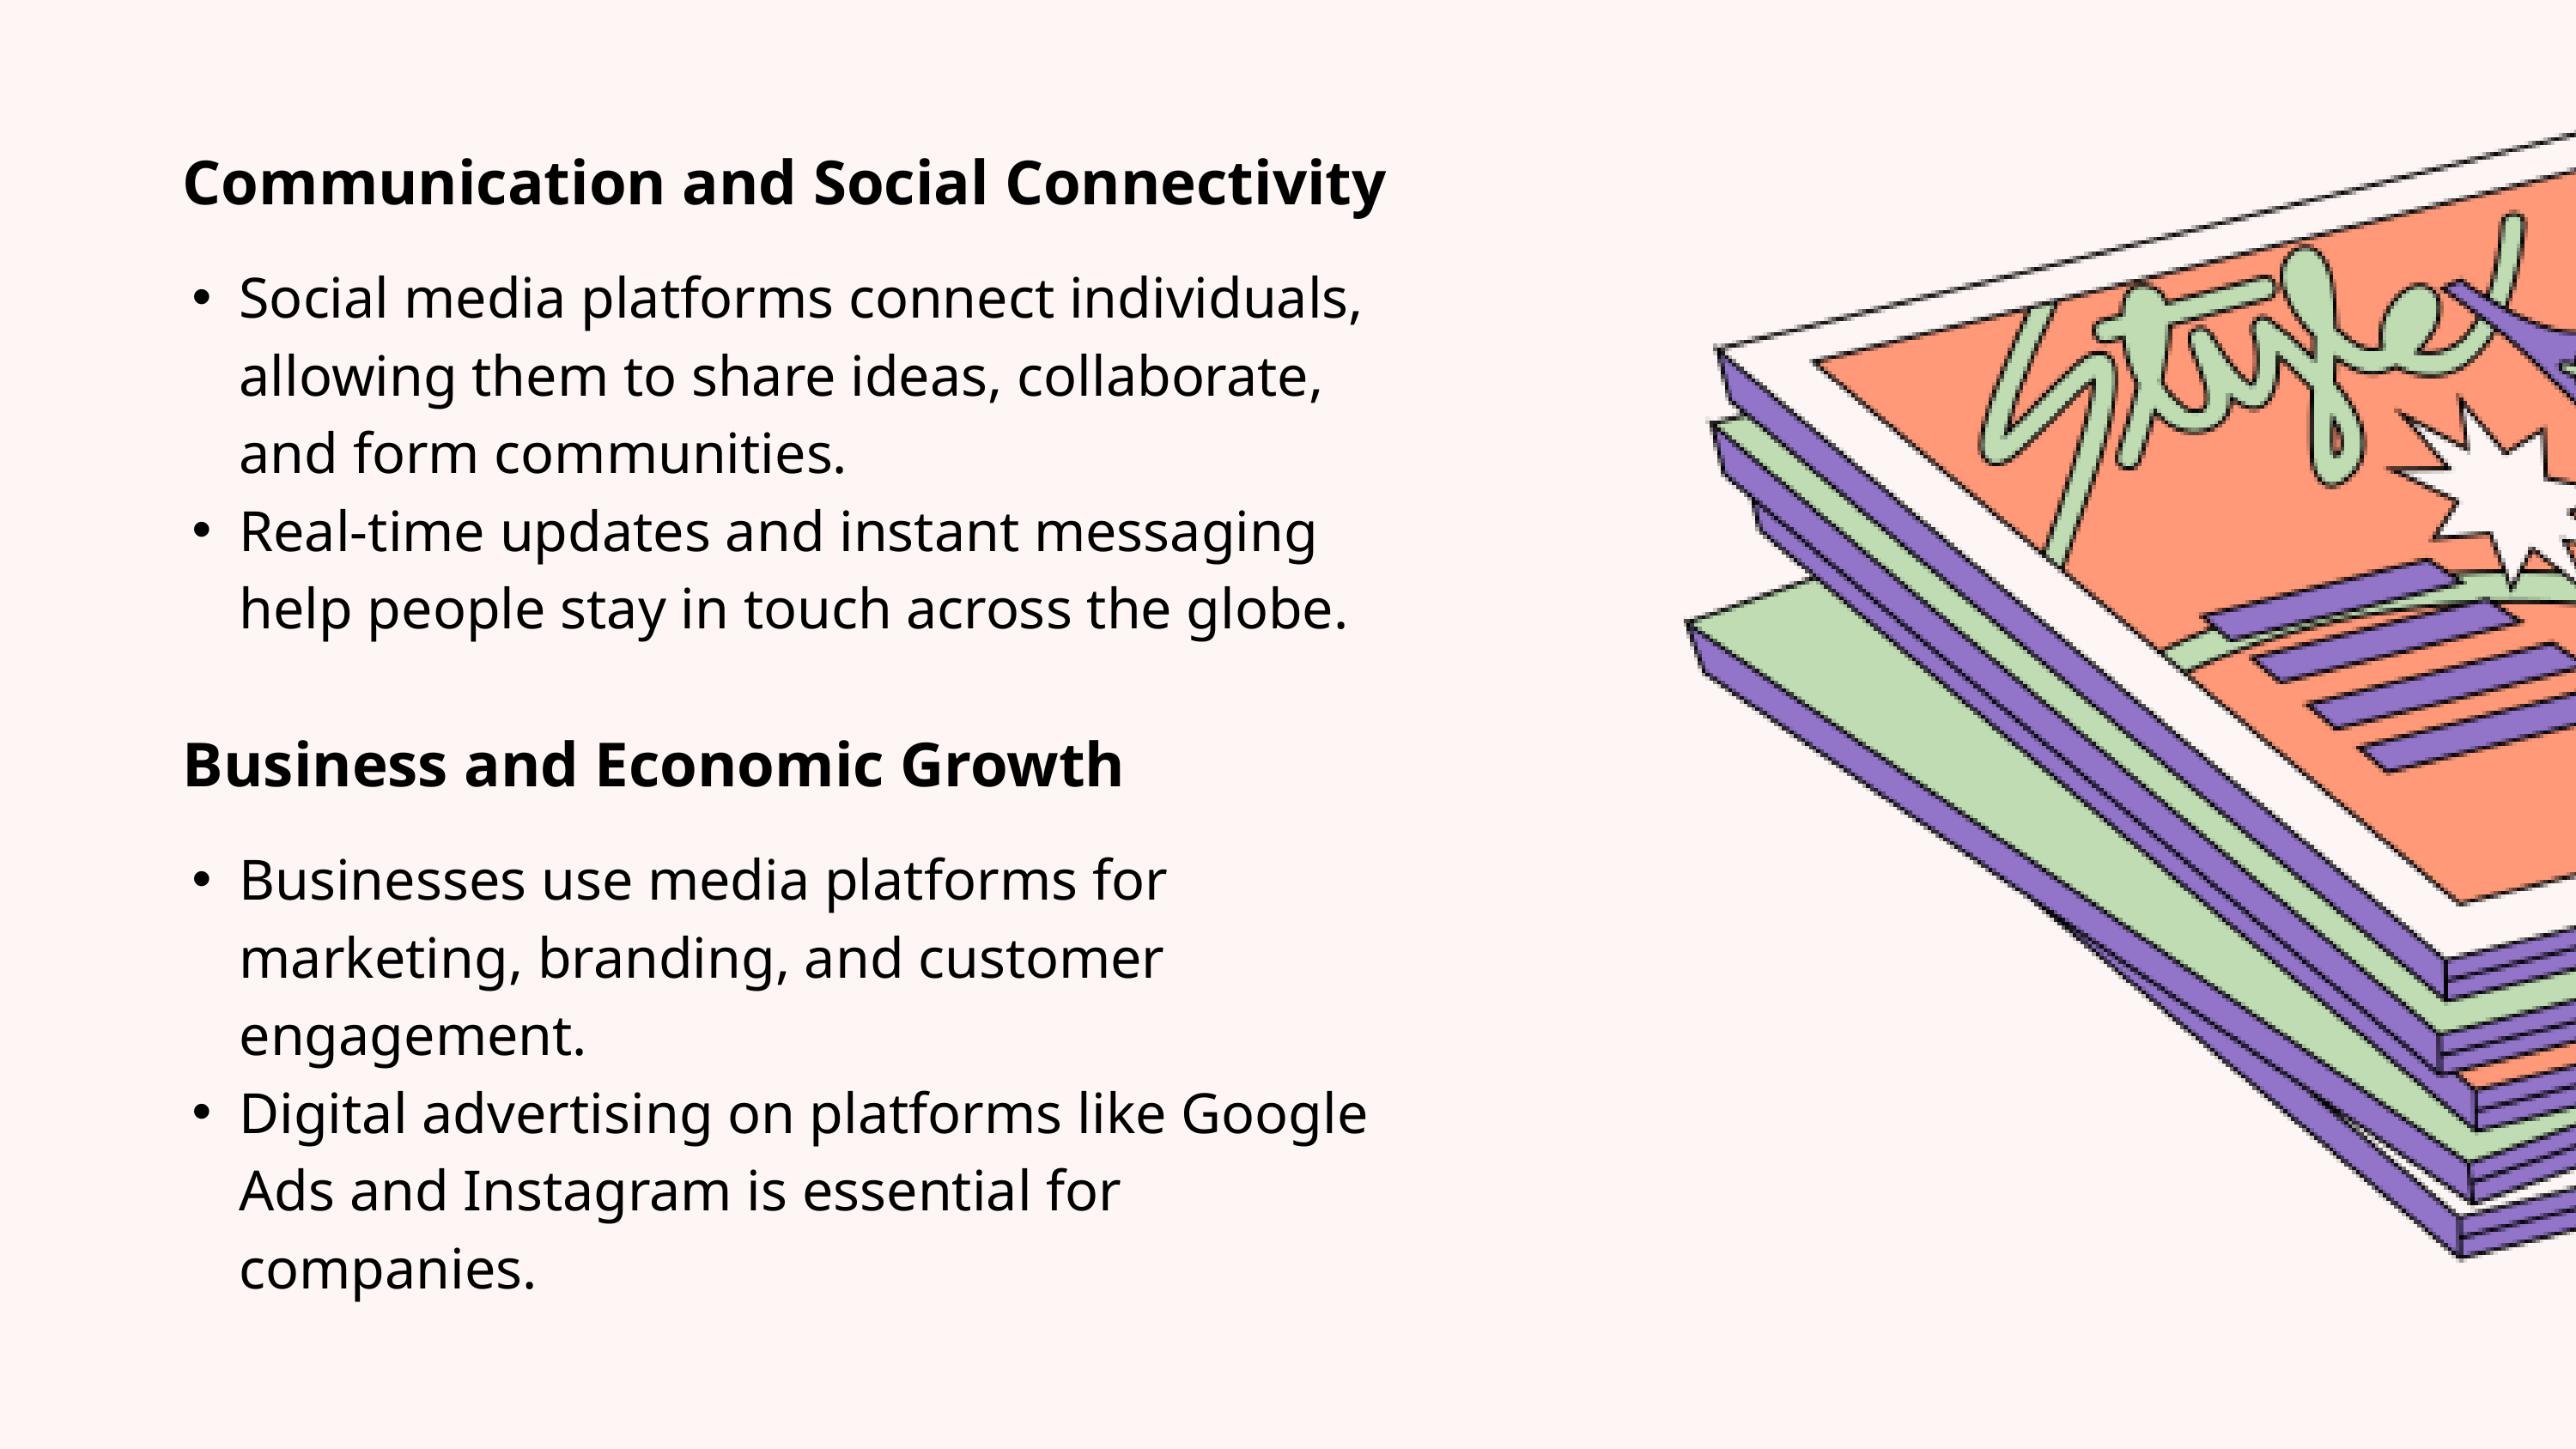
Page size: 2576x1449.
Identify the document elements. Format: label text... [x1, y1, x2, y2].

text_box Social media platforms connect individuals, allowing them to share ideas, collaborate, and form communities. Real-time updates and instant messaging help people stay in touch across the globe. [144, 252, 1434, 718]
text_box [1683, 103, 2576, 1263]
text_box Business and Economic Growth [182, 713, 1434, 799]
text_box Communication and Social Connectivity [182, 131, 1777, 217]
text_box Businesses use media platforms for marketing, branding, and customer engagement. Digital advertising on platforms like Google Ads and Instagram is essential for companies. [144, 834, 1434, 1378]
